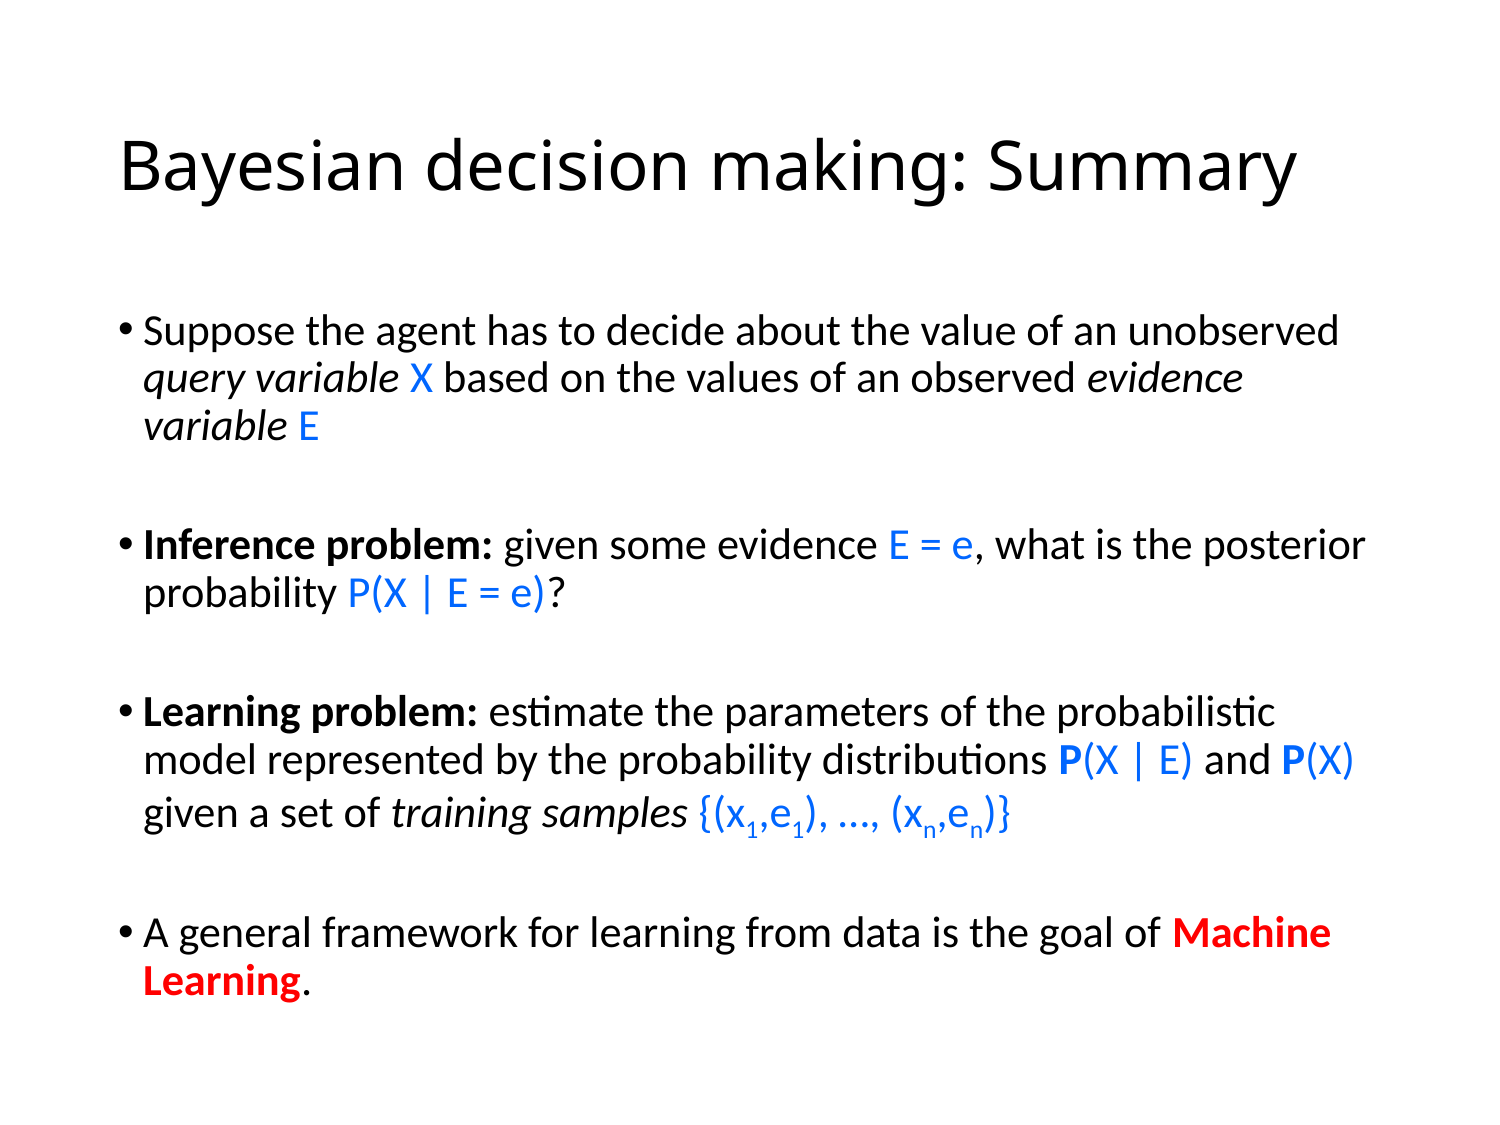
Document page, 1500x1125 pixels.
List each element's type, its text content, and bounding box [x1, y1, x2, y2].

title Bayesian decision making: Summary [103, 59, 1397, 278]
list Suppose the agent has to decide about the value of an unobserved query variable X based on the values of an observed evidence variable E Inference problem: given some evidence E = e, what is the posterior probability P(X | E = e)? Learning problem: estimate the parameters of the probabilistic model represented by the probability distributions P(X | E) and P(X) given a set of training samples {(x1,e1), …, (xn,en)} A general framework for learning from data is the goal of Machine Learning. [103, 299, 1397, 1014]
